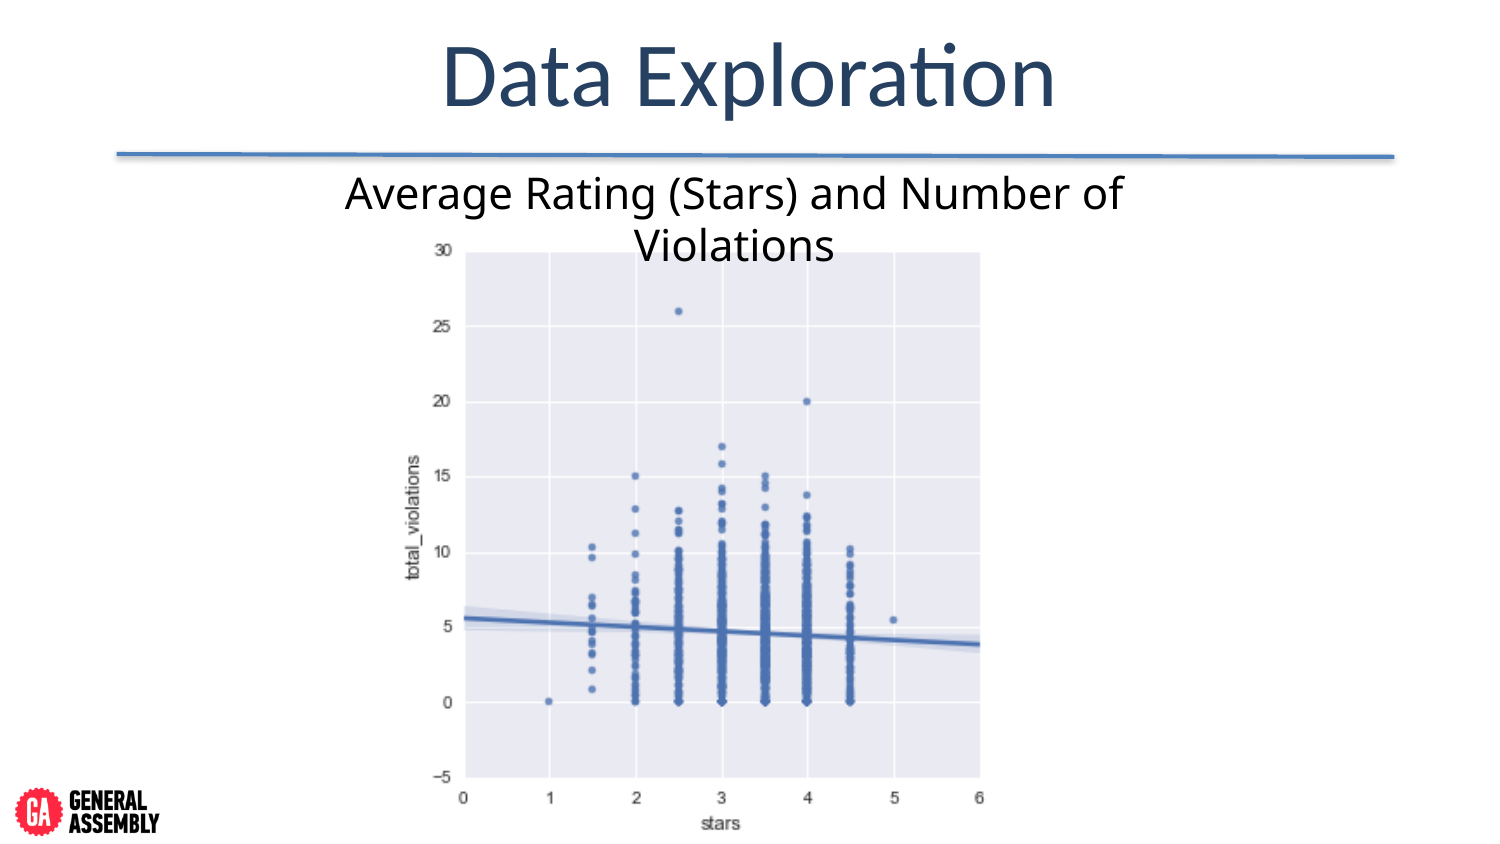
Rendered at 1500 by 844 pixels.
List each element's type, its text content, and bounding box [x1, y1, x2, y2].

text_box Data Exploration [103, 0, 1397, 179]
picture [2, 786, 171, 837]
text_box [116, 153, 1395, 158]
text_box Average Rating (Stars) and Number of Violations [230, 165, 1239, 278]
picture [395, 231, 996, 844]
